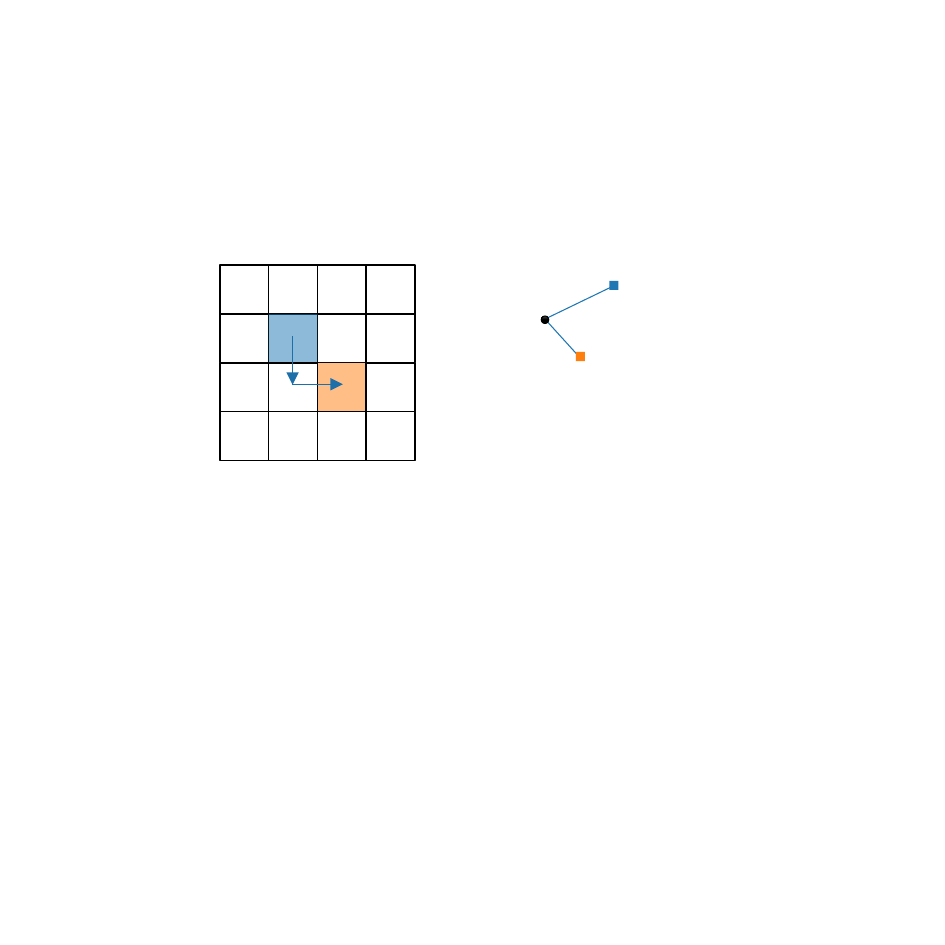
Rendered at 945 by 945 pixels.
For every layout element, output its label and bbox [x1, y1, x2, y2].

text_box [268, 313, 318, 362]
text_box [366, 362, 416, 411]
text_box [268, 362, 318, 411]
text_box [318, 313, 366, 362]
text_box [268, 411, 318, 461]
text_box [219, 265, 268, 313]
text_box [318, 265, 366, 313]
text_box [219, 313, 268, 362]
text_box [575, 351, 585, 362]
text_box [318, 411, 366, 461]
text_box [268, 265, 318, 313]
text_box [609, 280, 619, 290]
text_box [219, 362, 268, 411]
text_box [366, 265, 416, 313]
text_box [366, 313, 416, 362]
text_box [366, 411, 416, 461]
text_box [318, 362, 366, 411]
text_box [219, 411, 268, 461]
text_box [544, 285, 615, 320]
text_box [544, 319, 579, 357]
